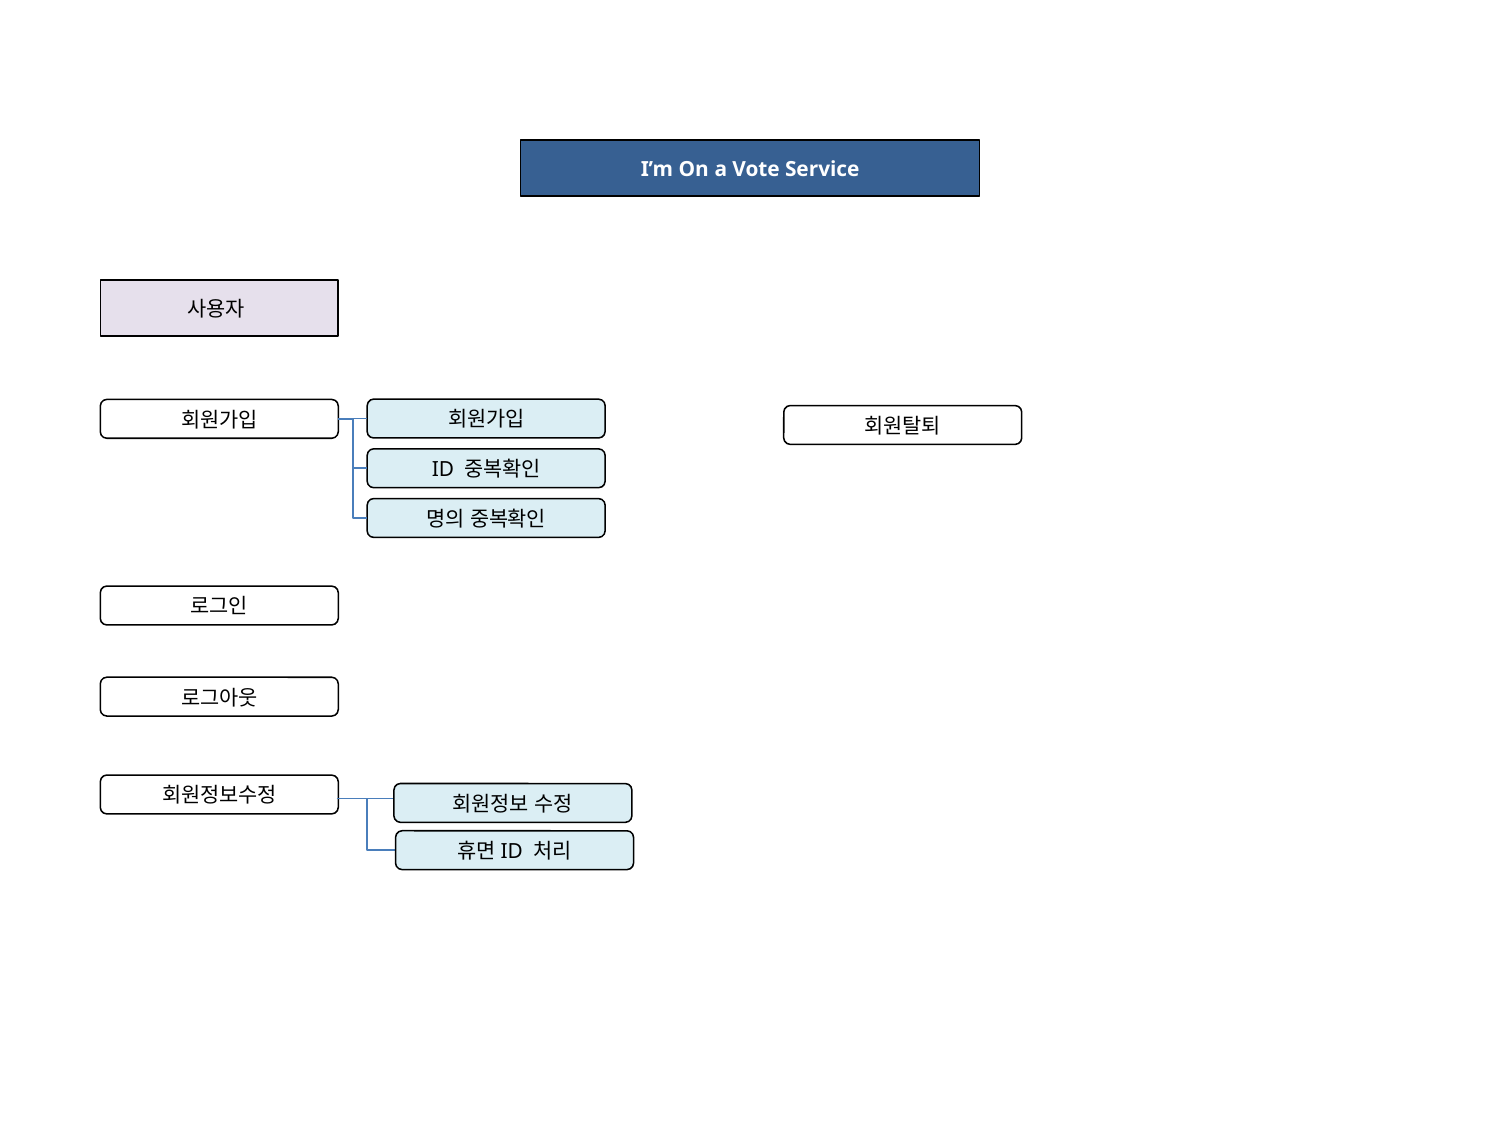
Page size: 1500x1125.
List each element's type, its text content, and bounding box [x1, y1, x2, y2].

text_box 회원가입 [365, 396, 608, 441]
text_box 회원정보 수정 [391, 781, 634, 825]
text_box 로그인 [98, 583, 341, 628]
text_box 휴면ID 처리 [393, 828, 636, 872]
text_box ID 중복확인 [372, 446, 608, 490]
text_box 회원가입 [98, 397, 341, 441]
text_box 사용자 [98, 278, 340, 338]
text_box I’m On a Vote Service [518, 138, 982, 198]
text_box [337, 418, 368, 519]
text_box 회원정보수정 [98, 772, 341, 816]
text_box 명의 중복확인 [365, 496, 608, 540]
text_box 로그아웃 [98, 675, 341, 719]
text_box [337, 805, 396, 851]
text_box 회원탈퇴 [781, 403, 1024, 447]
